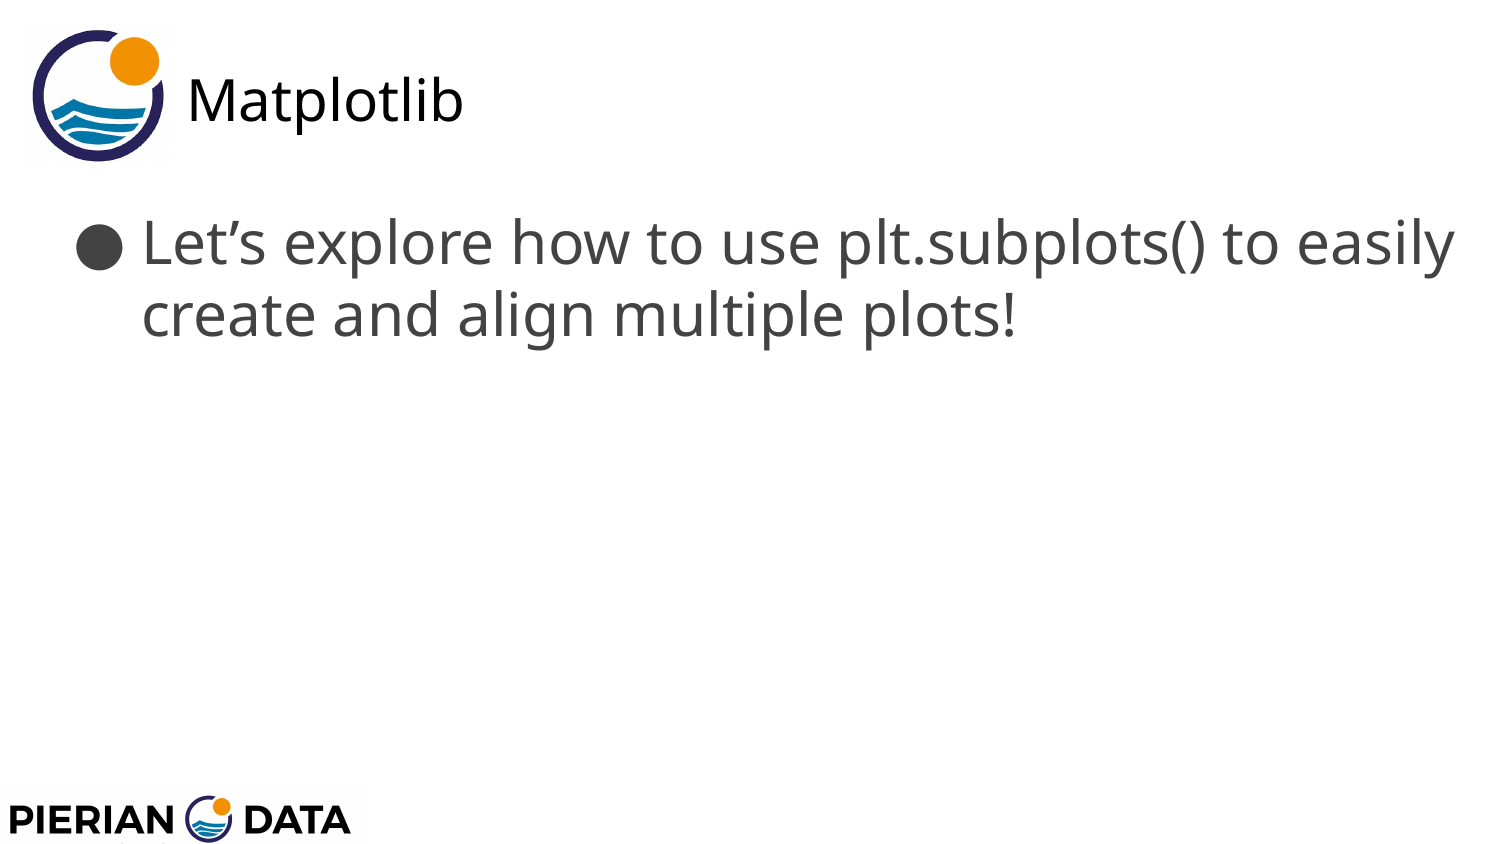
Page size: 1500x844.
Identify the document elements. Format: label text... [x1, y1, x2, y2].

picture [24, 24, 172, 167]
picture [0, 787, 368, 844]
list Let’s explore how to use plt.subplots() to easily create and align multiple plots! [51, 189, 1476, 750]
title Matplotlib [176, 48, 1449, 143]
